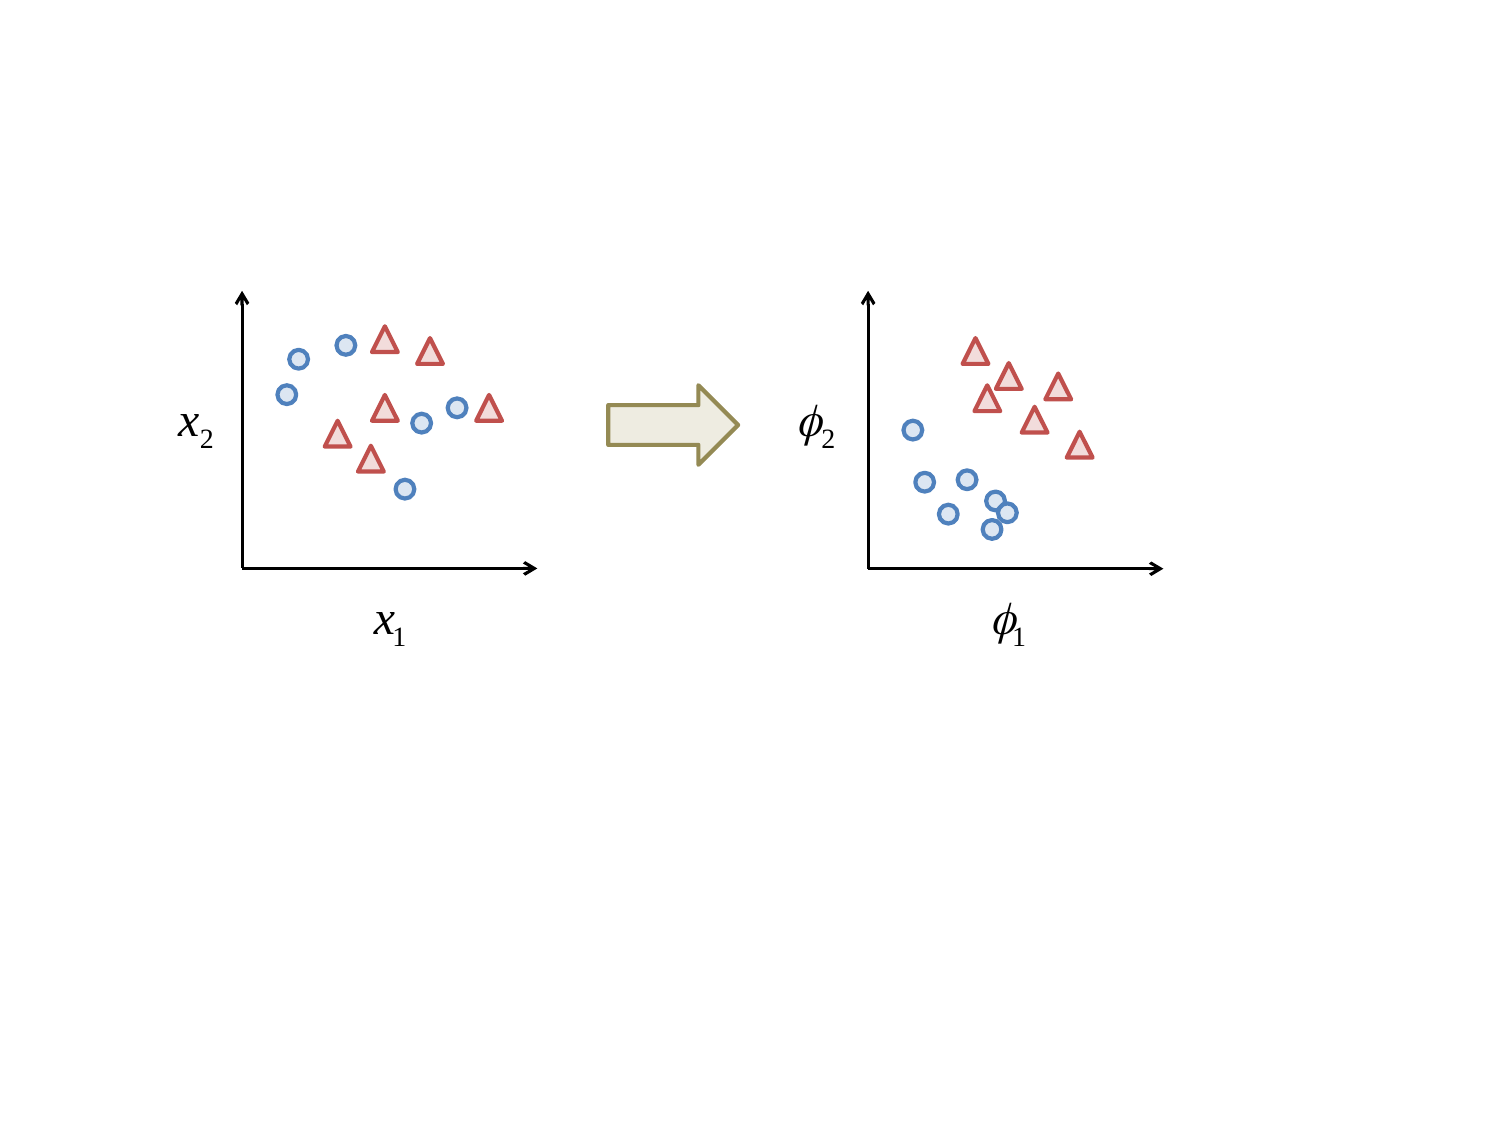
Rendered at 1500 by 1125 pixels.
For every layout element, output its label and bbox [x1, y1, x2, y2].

text_box [792, 388, 845, 457]
text_box [1064, 429, 1095, 460]
text_box [364, 585, 413, 655]
text_box [287, 347, 311, 371]
text_box [985, 585, 1035, 655]
text_box [972, 383, 1003, 414]
text_box [356, 443, 386, 474]
text_box [994, 360, 1024, 391]
text_box [606, 383, 741, 467]
text_box [334, 333, 358, 357]
text_box [901, 418, 925, 442]
text_box [445, 396, 469, 420]
text_box [1043, 371, 1074, 402]
text_box [370, 324, 400, 355]
text_box [168, 388, 221, 457]
text_box [410, 411, 434, 435]
text_box [275, 383, 299, 407]
text_box [995, 501, 1019, 525]
text_box [960, 335, 991, 366]
text_box [955, 468, 979, 492]
text_box [913, 470, 937, 494]
text_box [936, 502, 960, 526]
text_box [393, 477, 417, 501]
text_box [370, 392, 400, 423]
text_box [1019, 404, 1050, 435]
text_box [474, 392, 504, 423]
text_box [415, 335, 445, 366]
text_box [984, 489, 1007, 513]
text_box [322, 418, 353, 449]
text_box [980, 518, 1004, 541]
